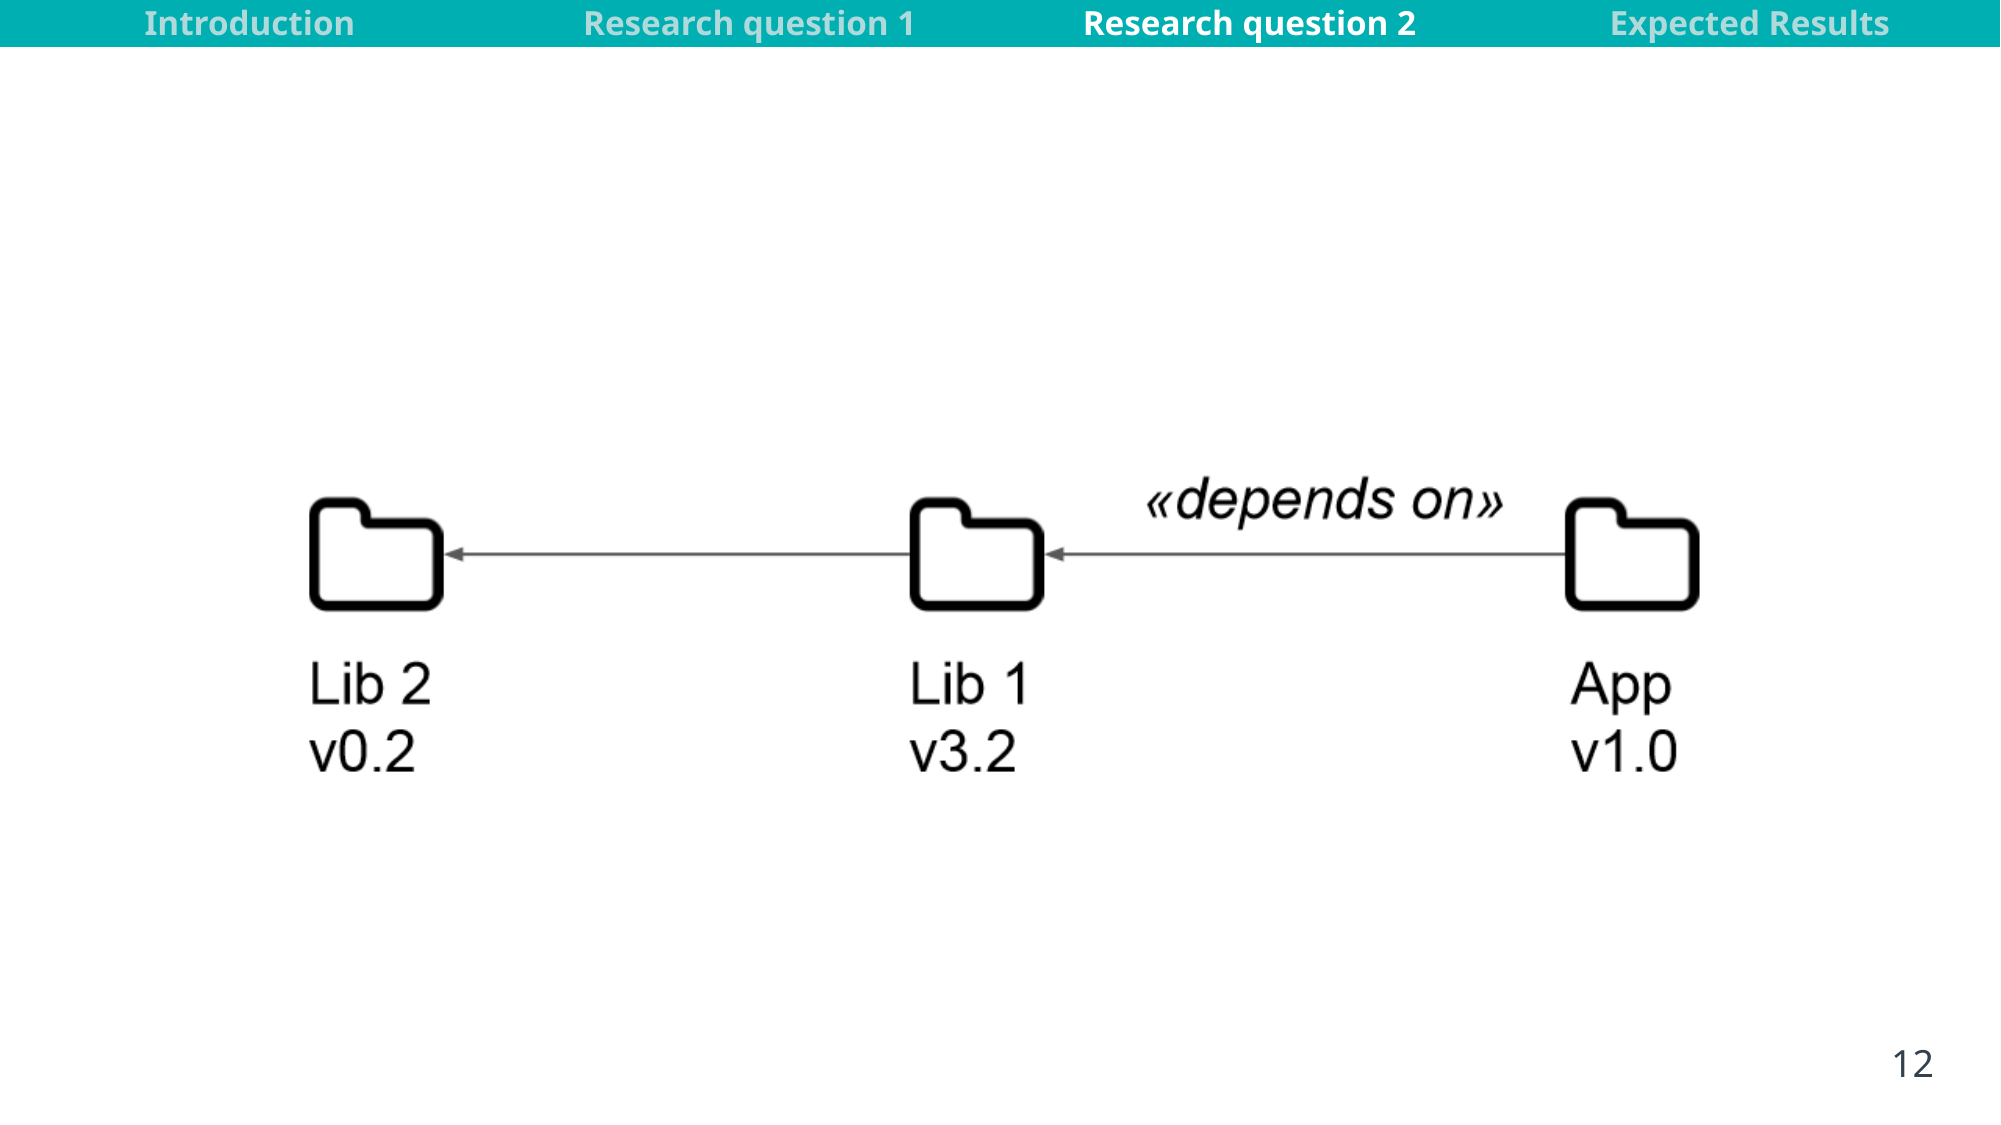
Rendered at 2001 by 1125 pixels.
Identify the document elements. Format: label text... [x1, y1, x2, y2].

picture [247, 437, 1753, 822]
slide_number 12 [1498, 1035, 1949, 1096]
